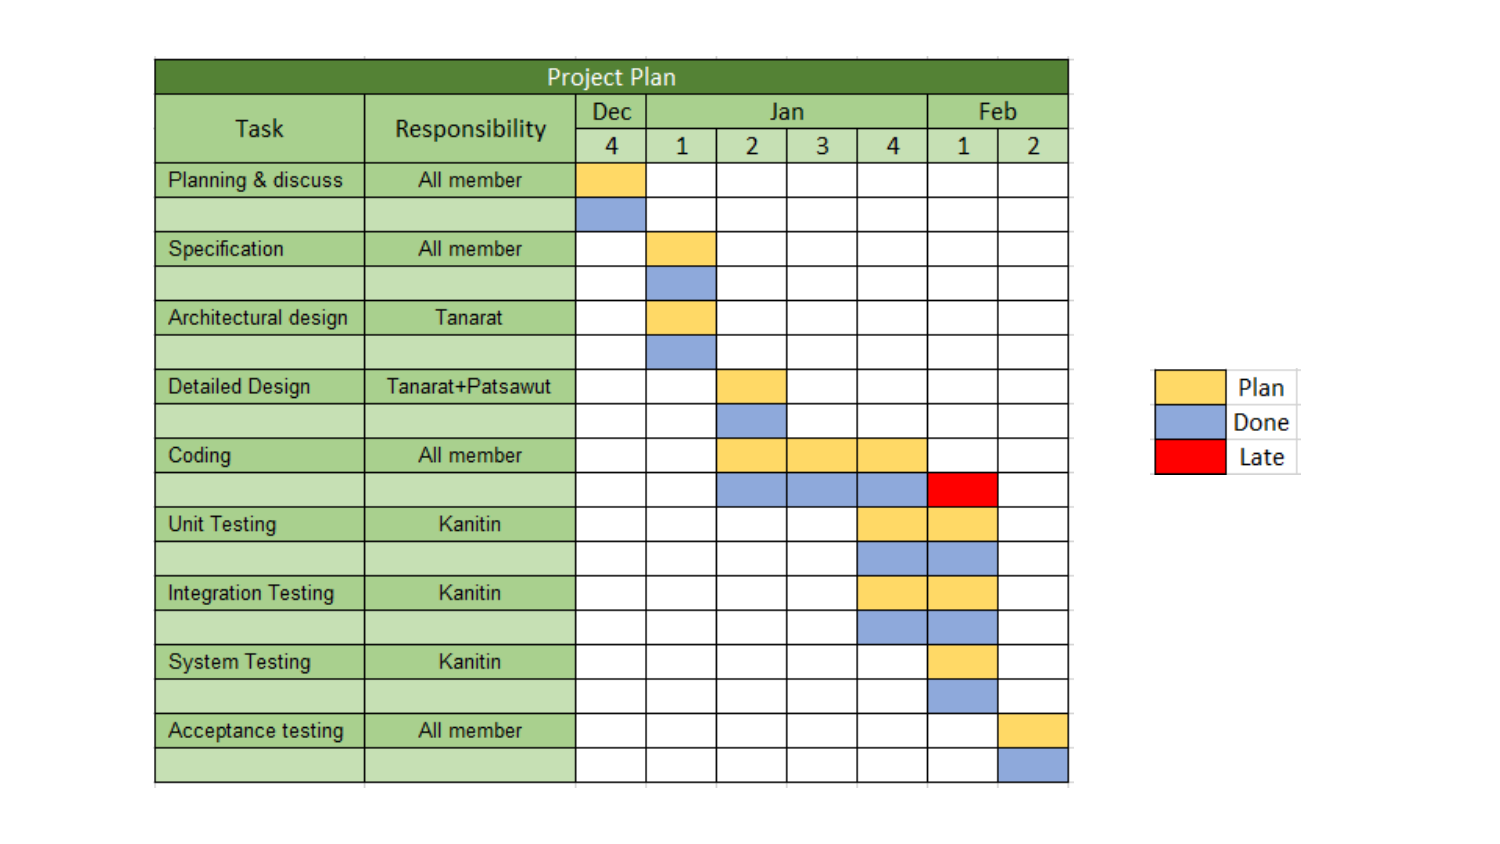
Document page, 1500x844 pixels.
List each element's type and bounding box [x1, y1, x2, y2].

picture [1150, 368, 1301, 476]
picture [152, 56, 1074, 788]
